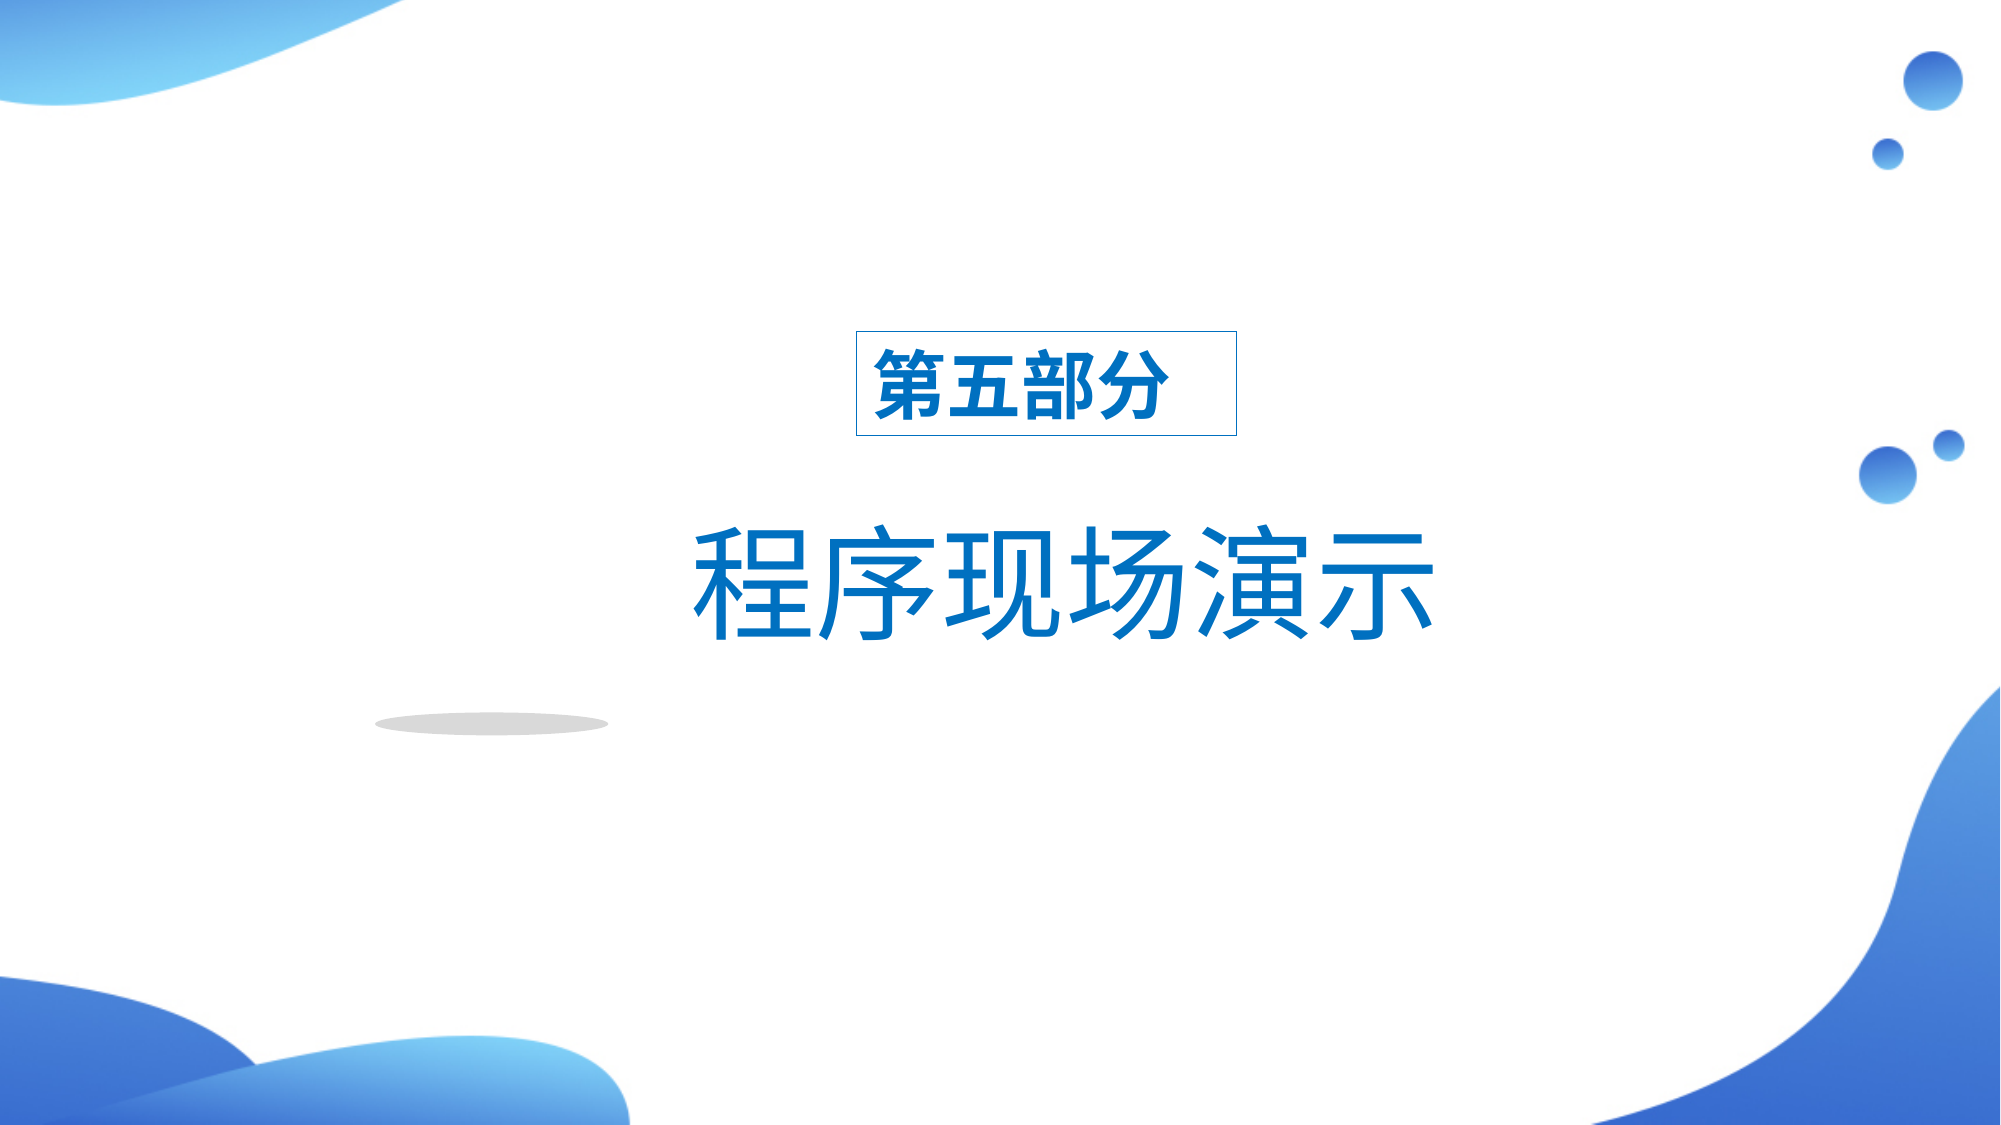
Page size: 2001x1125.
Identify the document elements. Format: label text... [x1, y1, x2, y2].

text_box 第五部分 [856, 331, 1237, 436]
picture [0, 0, 2001, 1125]
text_box 程序现场演示 [564, 498, 1567, 664]
text_box [373, 711, 610, 737]
